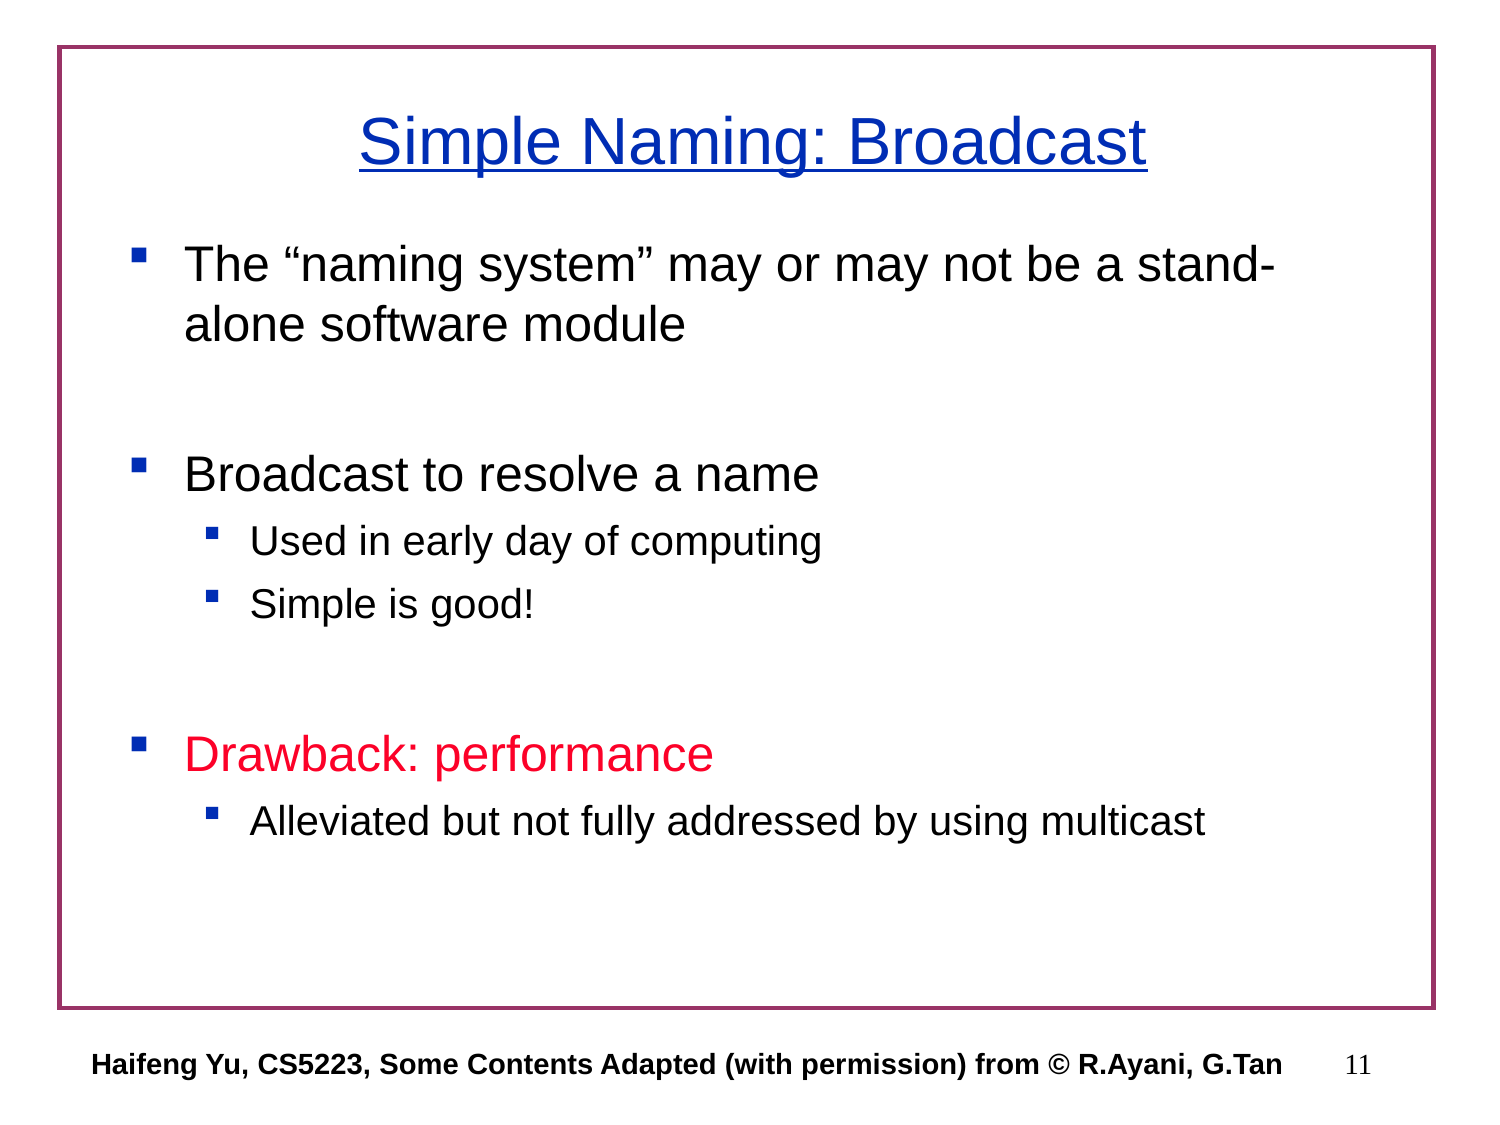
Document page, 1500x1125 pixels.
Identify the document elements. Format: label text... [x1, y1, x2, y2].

list The “naming system” may or may not be a stand-alone software module Broadcast to resolve a name Used in early day of computing Simple is good! Drawback: performance Alleviated but not fully addressed by using multicast [112, 223, 1388, 991]
title Simple Naming: Broadcast [115, 69, 1392, 207]
slide_number 11 [1326, 1024, 1388, 1101]
footer Haifeng Yu, CS5223, Some Contents Adapted (with permission) from © R.Ayani, G.Tan [49, 1024, 1326, 1101]
